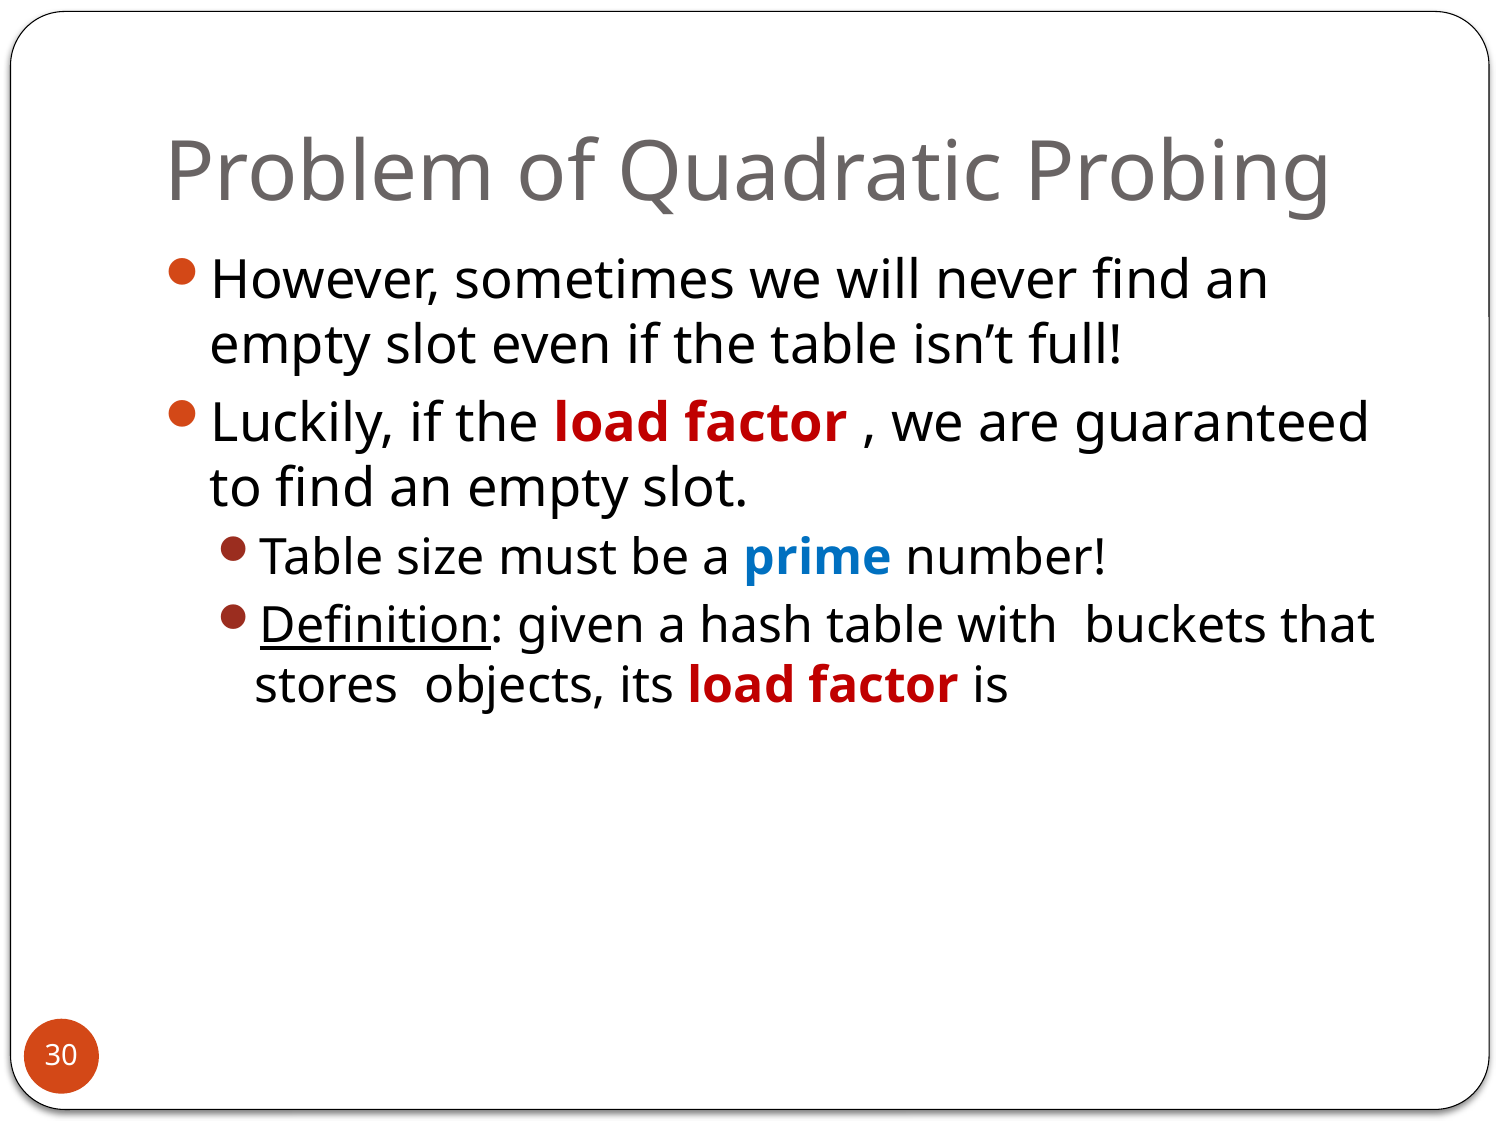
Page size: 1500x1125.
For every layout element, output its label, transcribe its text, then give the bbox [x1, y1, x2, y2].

title Problem of Quadratic Probing [150, 45, 1425, 233]
slide_number 30 [23, 1018, 99, 1094]
